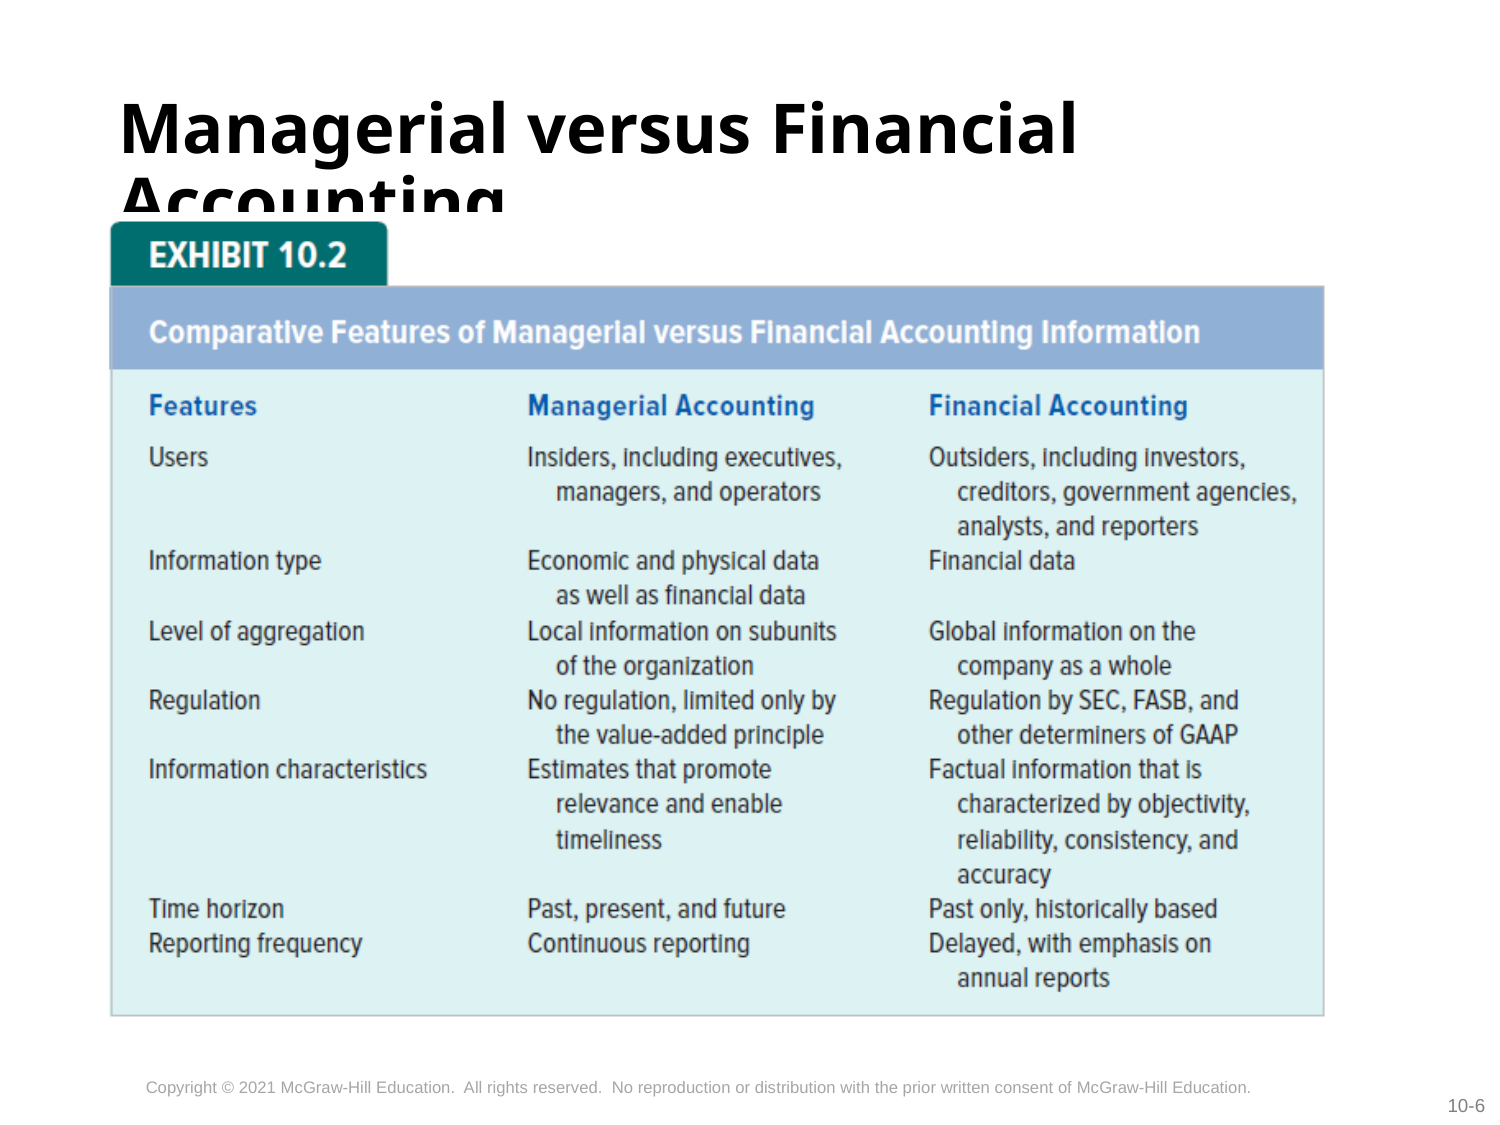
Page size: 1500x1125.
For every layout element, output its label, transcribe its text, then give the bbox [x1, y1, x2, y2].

title Managerial versus Financial Accounting [103, 59, 1397, 278]
picture [103, 212, 1338, 1025]
